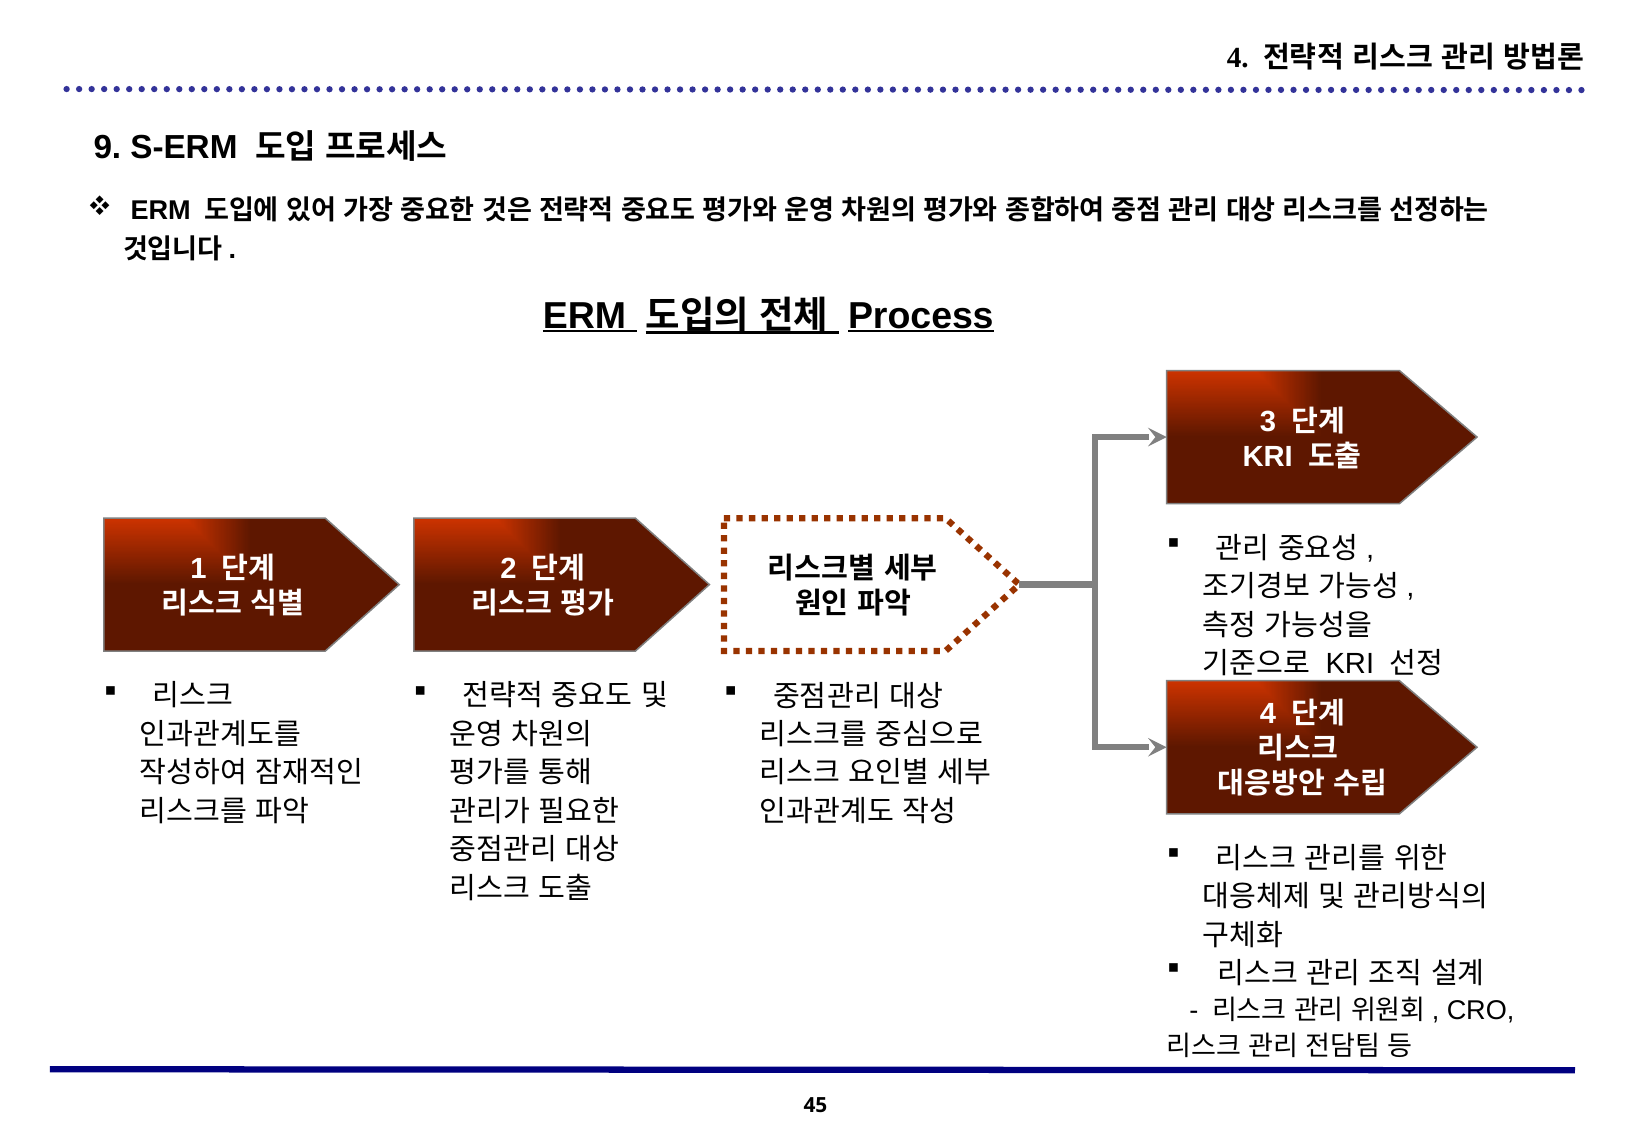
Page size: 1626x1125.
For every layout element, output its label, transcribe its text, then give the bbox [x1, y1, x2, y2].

text_box 3 단계 KRI 도출 [1166, 370, 1478, 504]
text_box 관리 중요성, 조기경보 가능성, 측정 가능성을 기준으로 KRI 선정 [1167, 518, 1478, 666]
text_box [1022, 584, 1167, 748]
text_box 전략적 중요도 및 운영 차원의 평가를 통해 관리가 필요한 중점관리 대상 리스크 도출 [398, 665, 695, 888]
text_box 2 단계 리스크 평가 [413, 518, 710, 652]
text_box 중점관리 대상 리스크를 중심으로 리스크 요인별 세부 인과관계도 작성 [709, 665, 1035, 843]
text_box 리스크 관리를 위한 대응체제 및 관리방식의 구체화 리스크 관리 조직 설계 - 리스크 관리 위원회, CRO, 리스크 관리 전담팀 등 [1152, 828, 1536, 1035]
text_box 4 단계 리스크 대응방안 수립 [1166, 680, 1478, 814]
text_box 9. S-ERM 도입 프로세스 [78, 117, 801, 173]
text_box 1 단계 리스크 식별 [103, 518, 400, 652]
text_box 4. 전략적 리스크 관리 방법론 [1211, 30, 1600, 81]
text_box ERM 도입의 전체 Process [413, 276, 1123, 350]
text_box 리스크별 세부 원인 파악 [723, 518, 1019, 652]
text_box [1022, 437, 1167, 584]
text_box ERM 도입에 있어 가장 중요한 것은 전략적 중요도 평가와 운영 차원의 평가와 종합하여 중점 관리 대상 리스크를 선정하는 것입니다. [72, 178, 1522, 268]
text_box 리스크 인과관계도를 작성하여 잠재적인 리스크를 파악 [89, 665, 385, 814]
